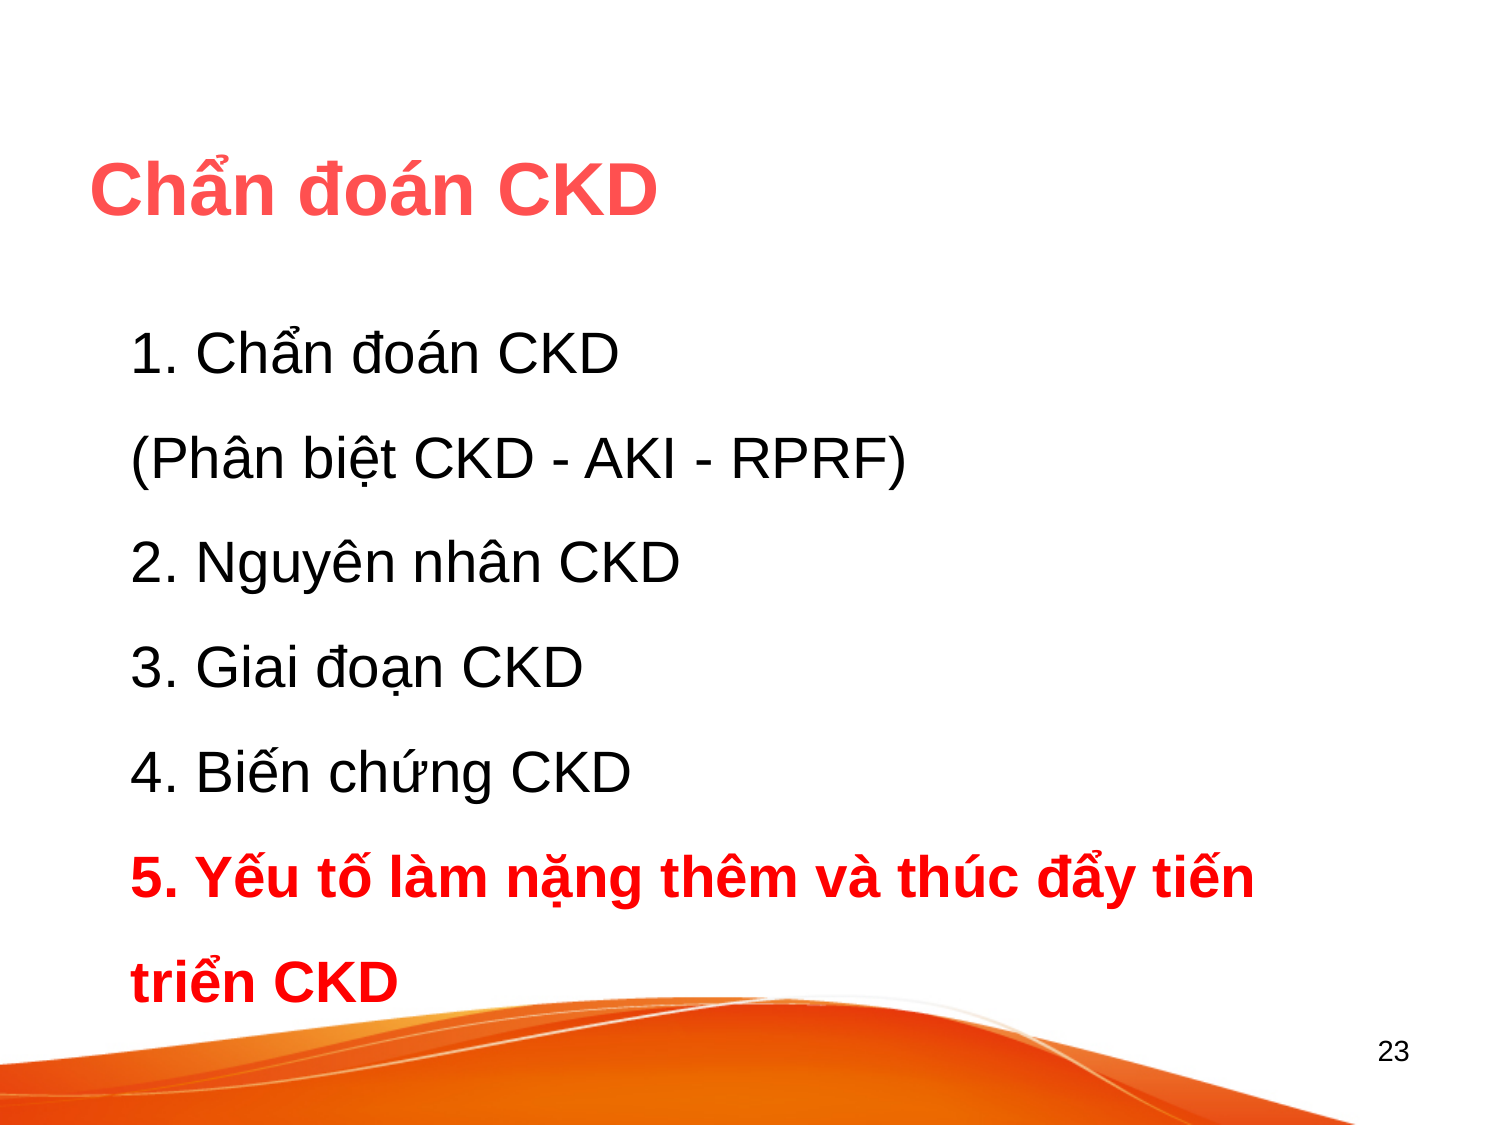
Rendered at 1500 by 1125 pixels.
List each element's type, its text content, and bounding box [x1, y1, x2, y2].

slide_number 23 [1074, 1024, 1425, 1103]
text_box 1. Chẩn đoán CKD (Phân biệt CKD - AKI - RPRF) 2. Nguyên nhân CKD 3. Giai đoạn CKD 4. Biến chứng CKD 5. Yếu tố làm nặng thêm và thúc đẩy tiến triển CKD [115, 272, 1355, 1022]
picture [0, 0, 1500, 1125]
title Chẩn đoán CKD [74, 137, 1426, 234]
